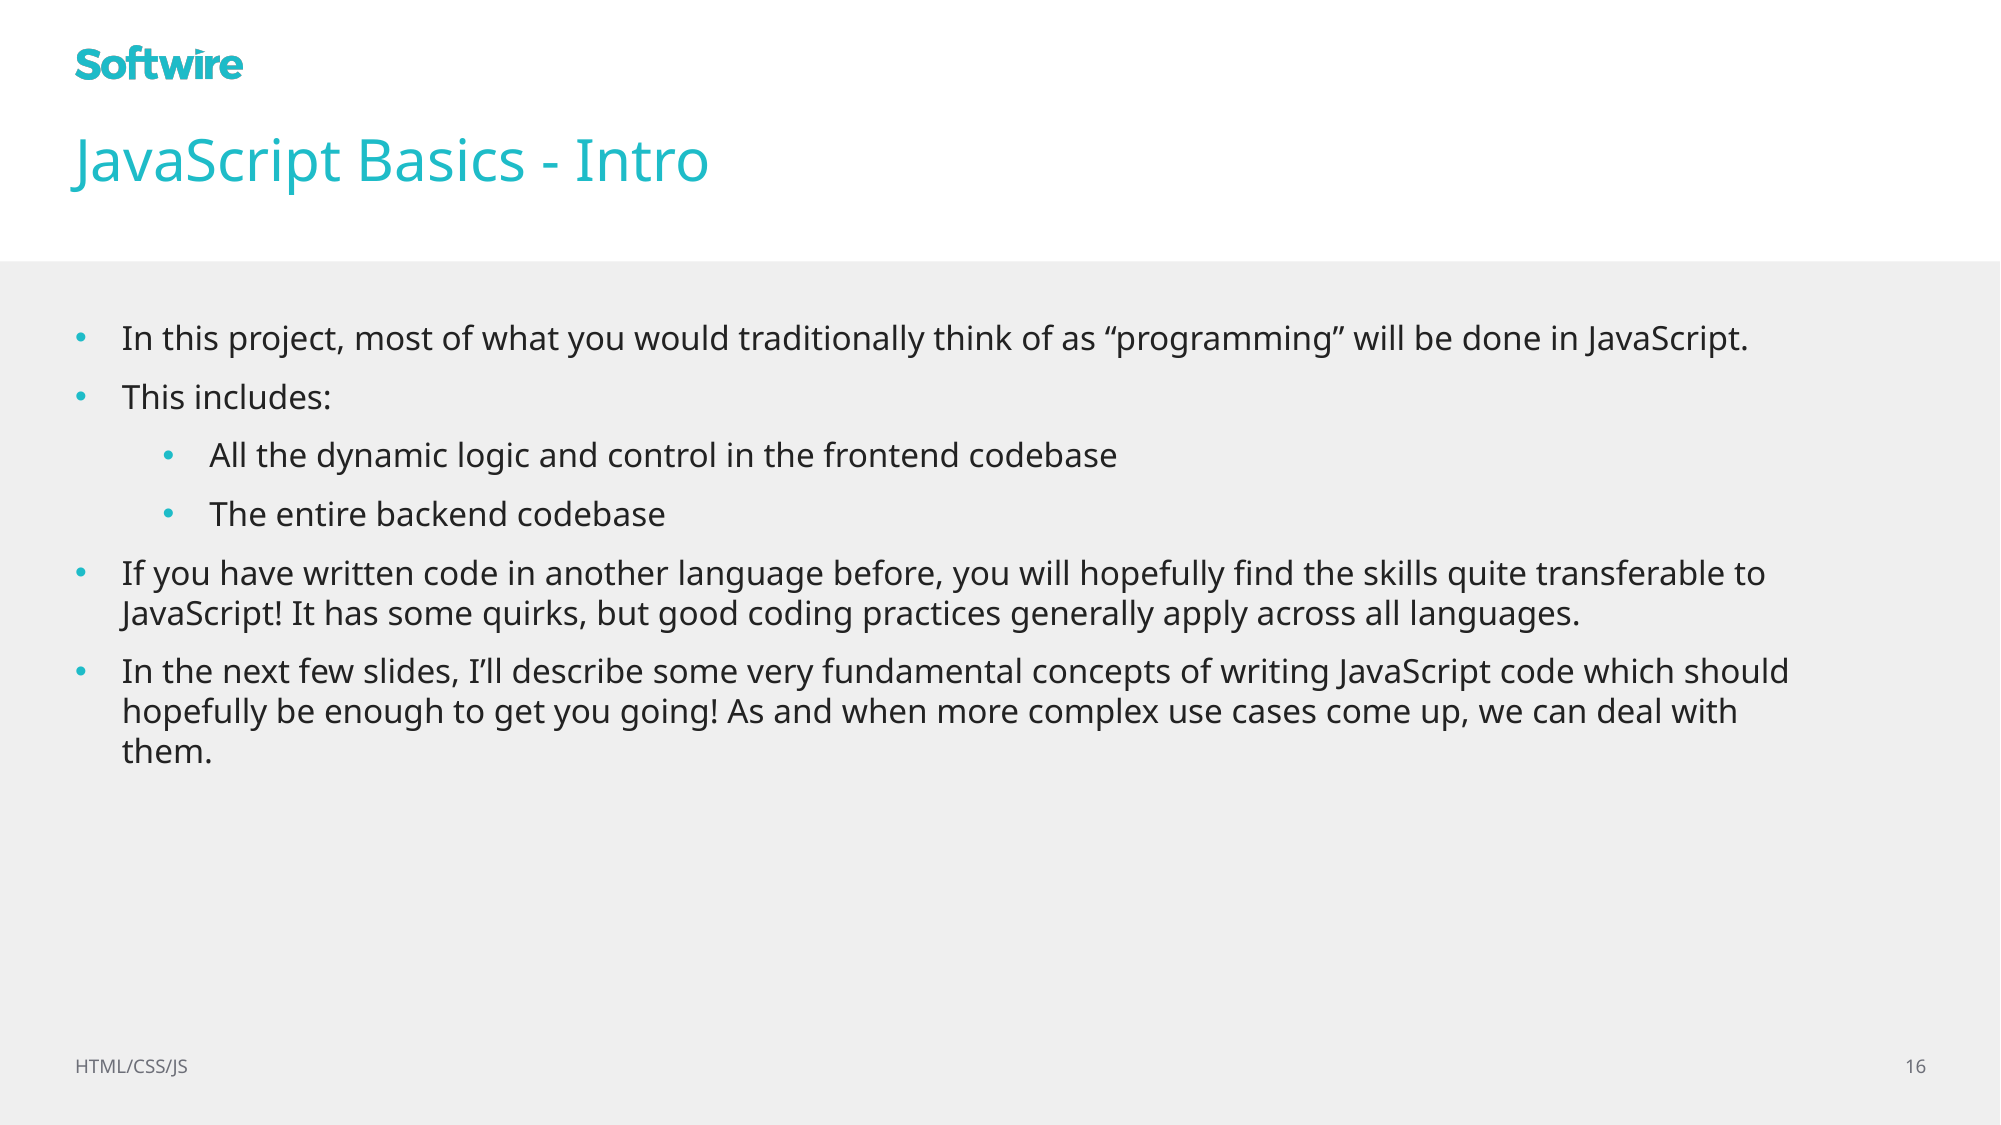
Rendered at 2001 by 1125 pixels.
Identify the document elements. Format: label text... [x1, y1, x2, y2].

footer HTML/CSS/JS [75, 1048, 1442, 1086]
title JavaScript Basics - Intro [75, 131, 1807, 318]
slide_number 16 [1806, 1048, 1927, 1086]
list In this project, most of what you would traditionally think of as “programming” will be done in JavaScript. This includes: All the dynamic logic and control in the frontend codebase The entire backend codebase If you have written code in another language before, you will hopefully find the skills quite transferable to JavaScript! It has some quirks, but good coding practices generally apply across all languages. In the next few slides, I’ll describe some very fundamental concepts of writing JavaScript code which should hopefully be enough to get you going! As and when more complex use cases come up, we can deal with them. [75, 318, 1807, 1030]
picture [75, 45, 243, 80]
